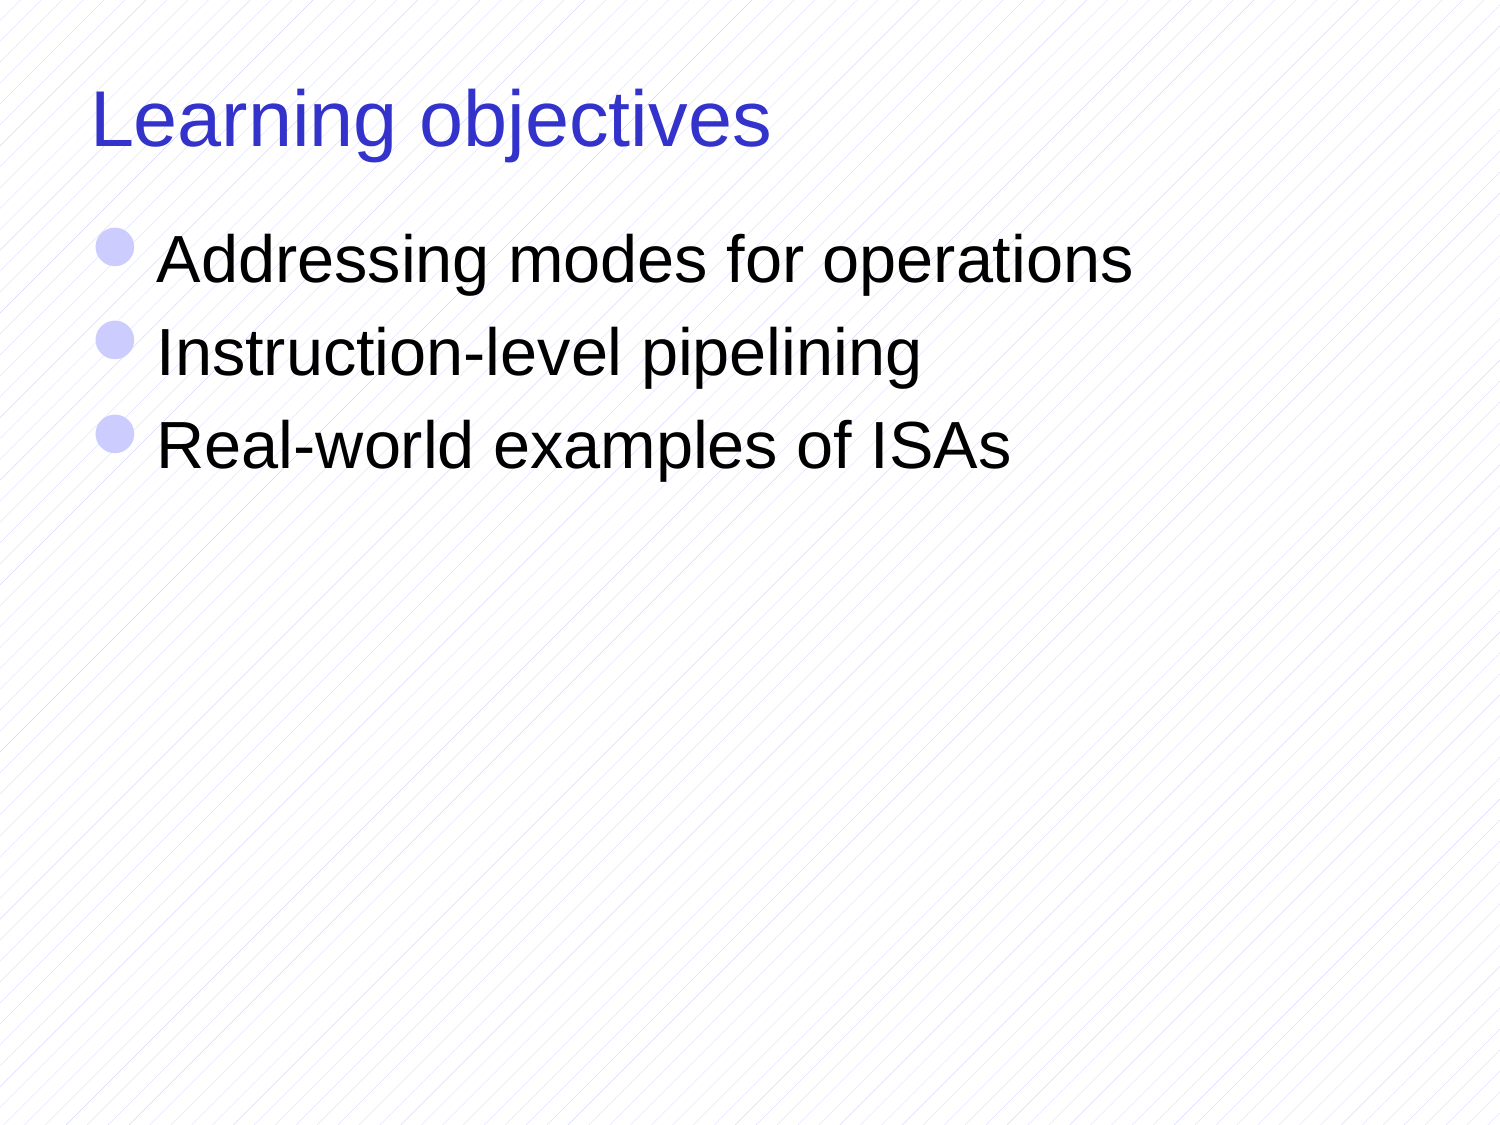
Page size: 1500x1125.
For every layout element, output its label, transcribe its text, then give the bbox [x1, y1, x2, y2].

title Learning objectives [75, 45, 1425, 185]
list Addressing modes for operations Instruction-level pipelining Real-world examples of ISAs [75, 208, 1425, 1006]
